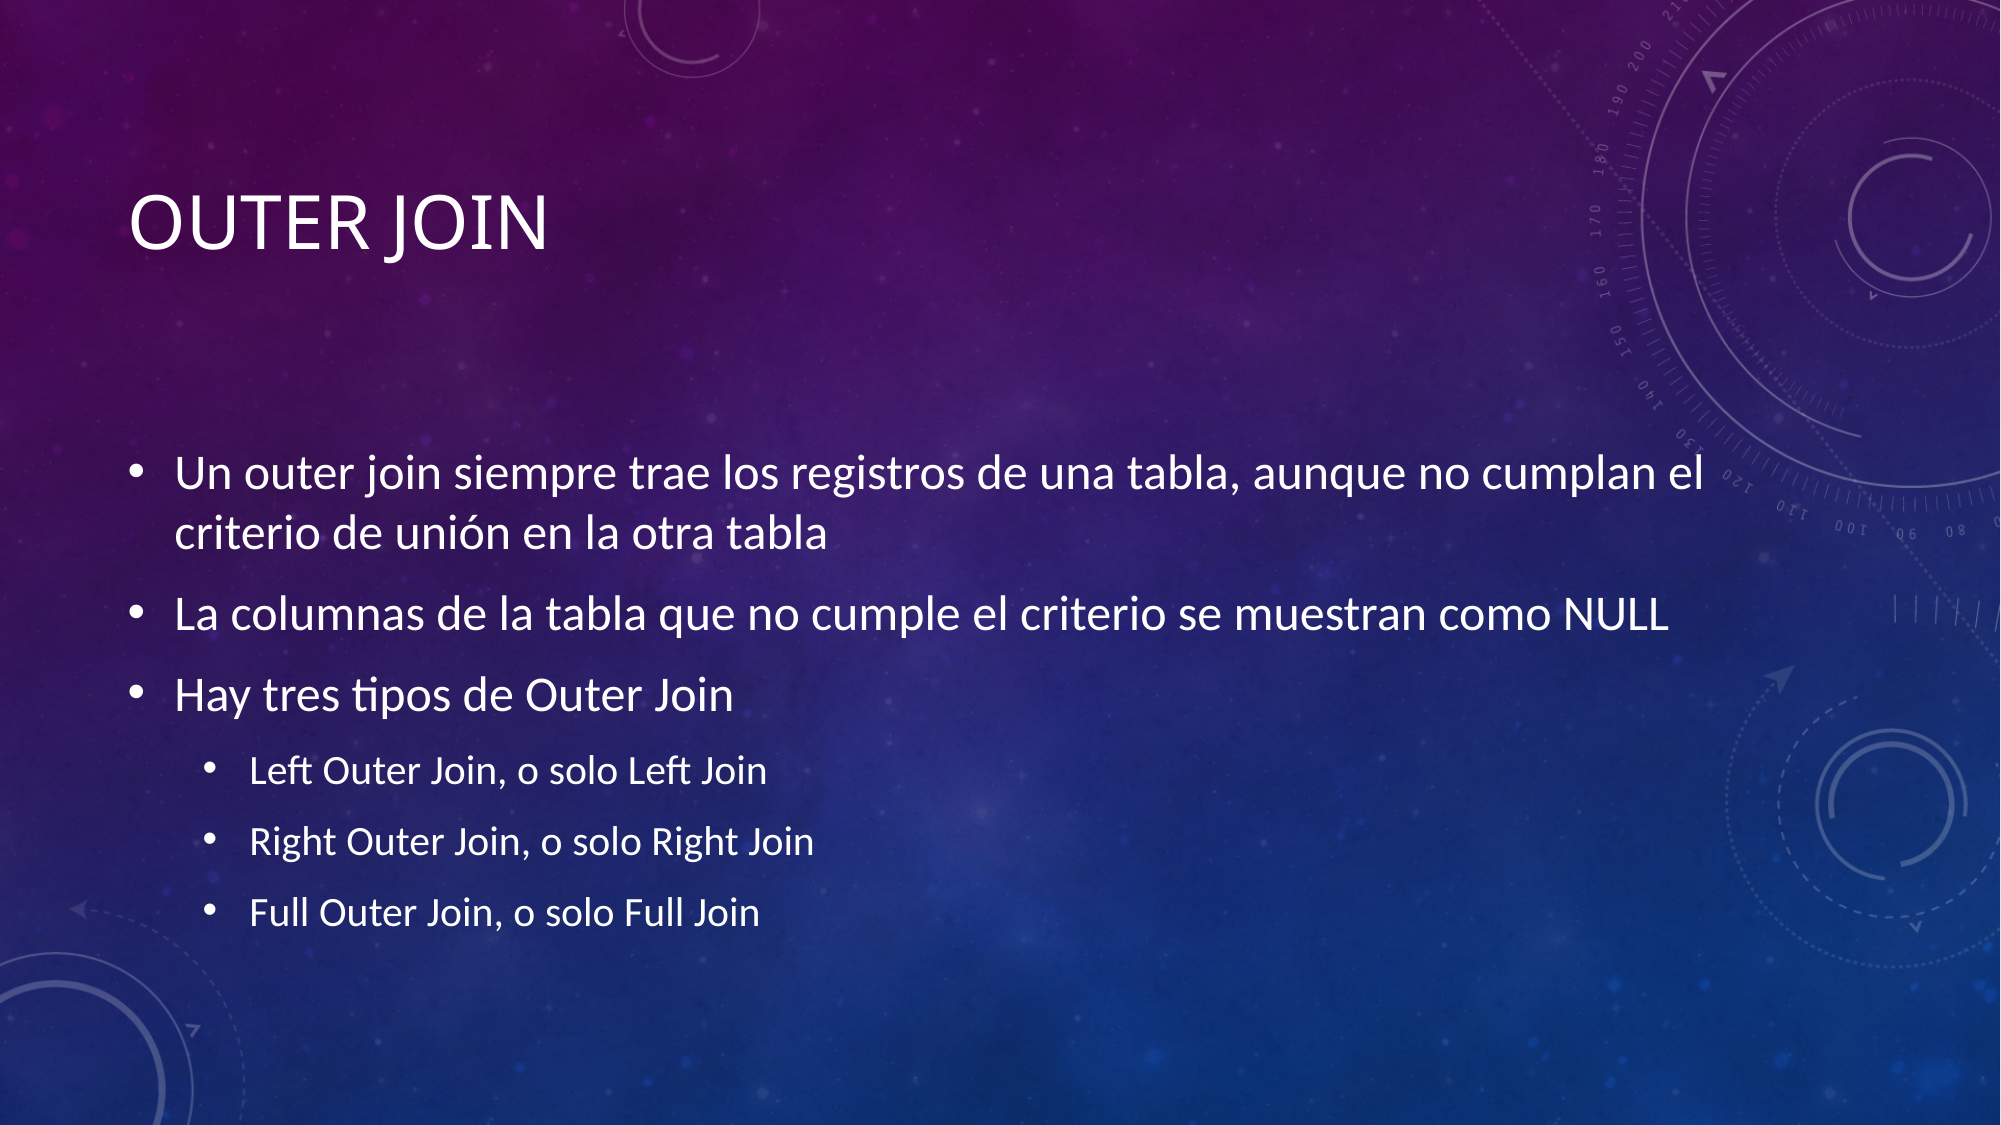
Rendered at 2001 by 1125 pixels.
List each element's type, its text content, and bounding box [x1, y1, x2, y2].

title Outer Join [112, 99, 1775, 339]
list Un outer join siempre trae los registros de una tabla, aunque no cumplan el criterio de unión en la otra tabla La columnas de la tabla que no cumple el criterio se muestran como NULL Hay tres tipos de Outer Join Left Outer Join, o solo Left Join Right Outer Join, o solo Right Join Full Outer Join, o solo Full Join [112, 351, 1873, 1024]
picture [0, 0, 2001, 1125]
